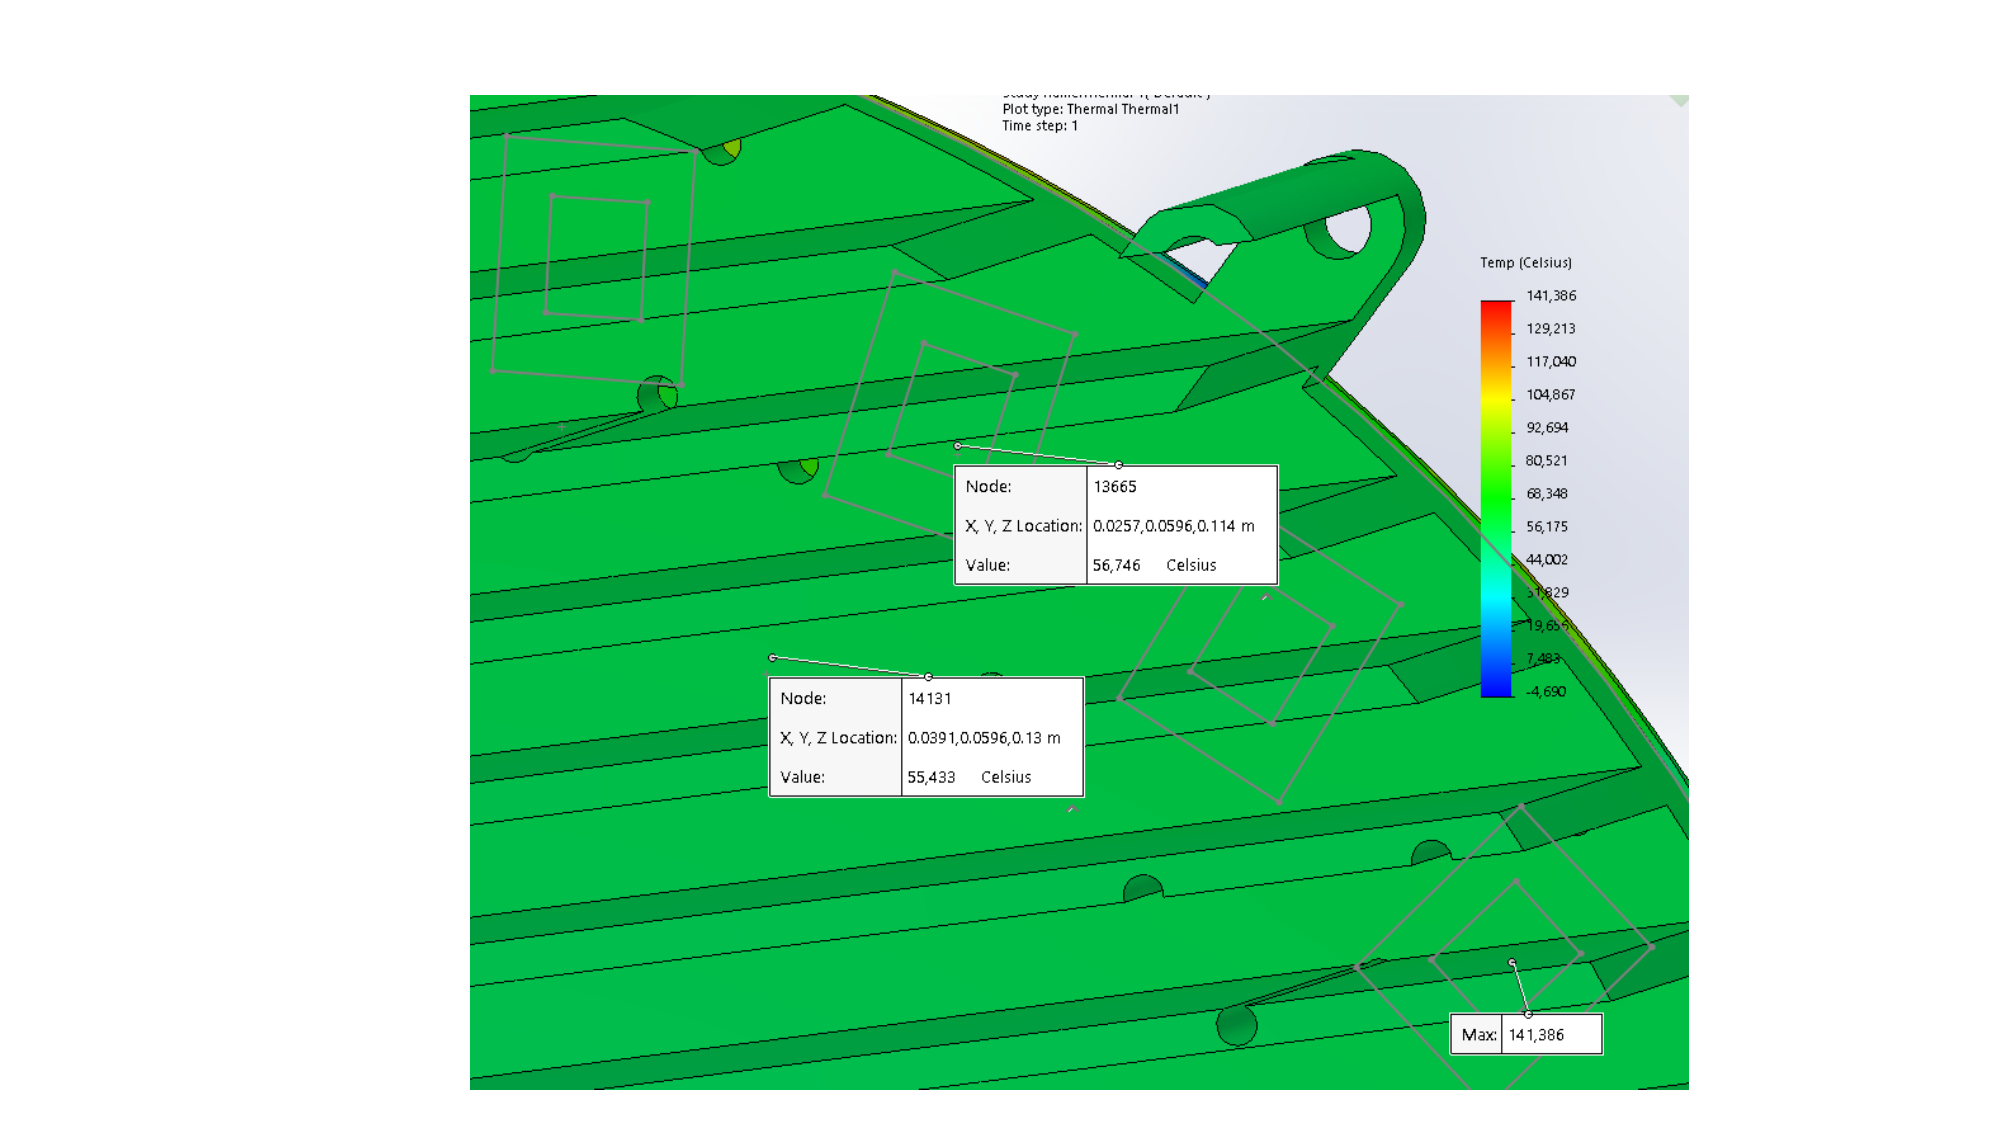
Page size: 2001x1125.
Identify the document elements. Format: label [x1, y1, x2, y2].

list [470, 95, 1690, 1091]
